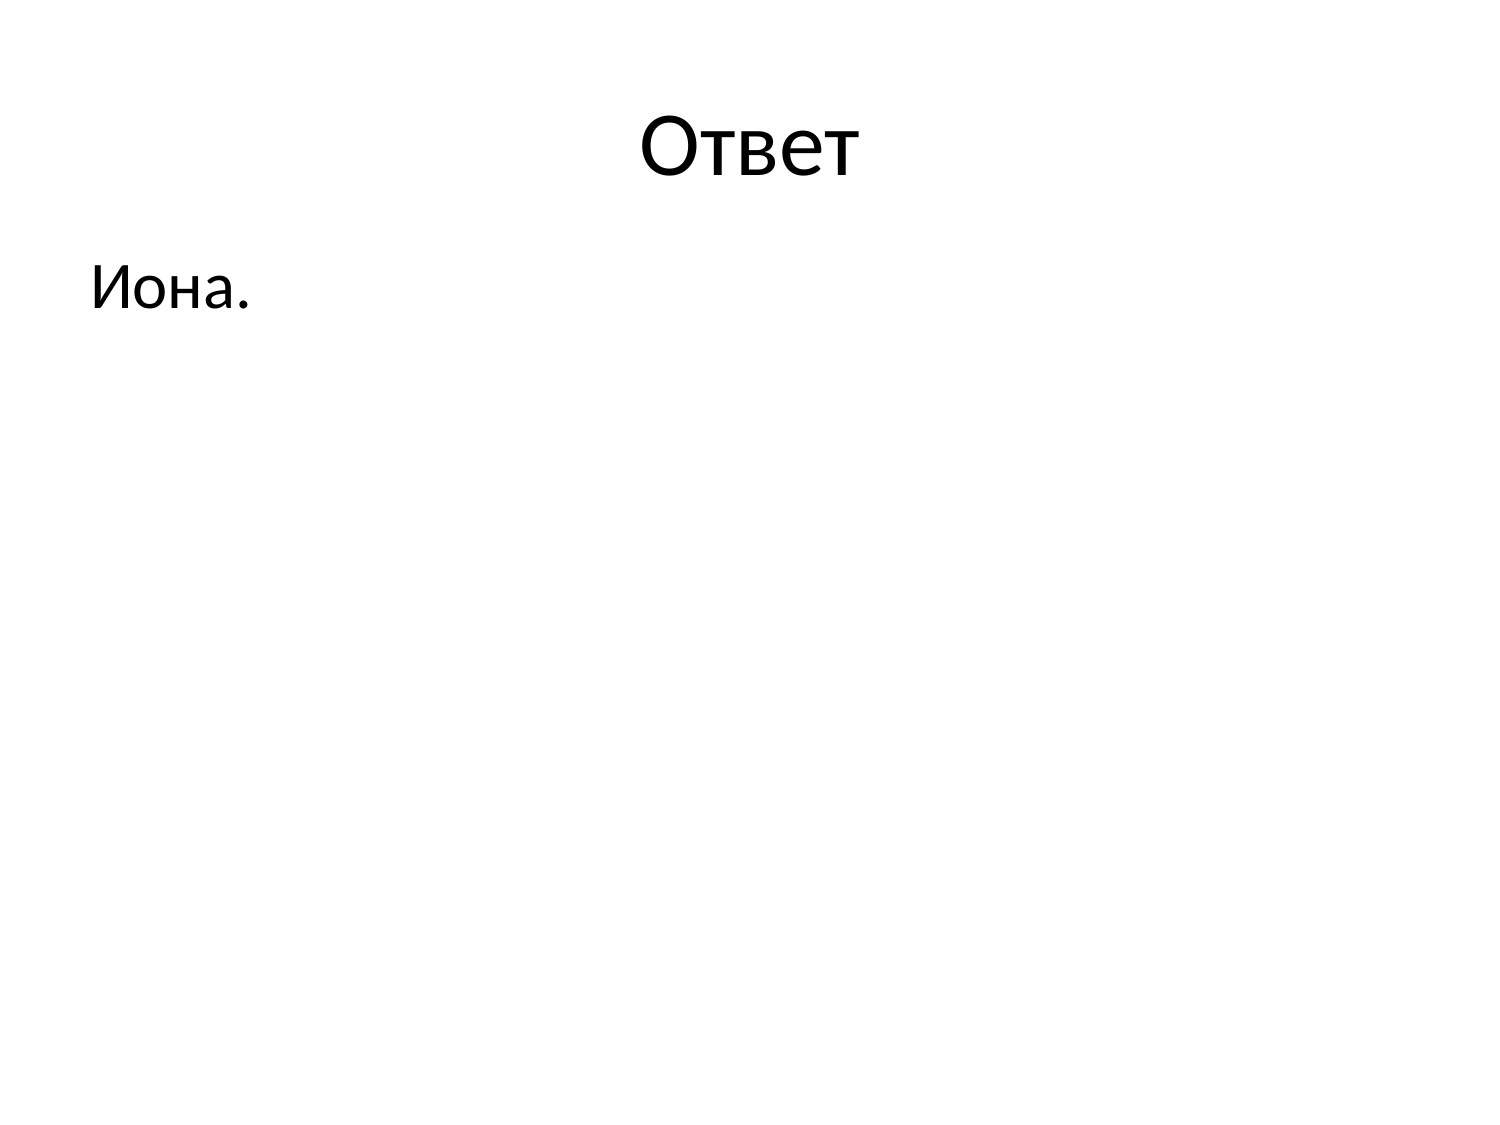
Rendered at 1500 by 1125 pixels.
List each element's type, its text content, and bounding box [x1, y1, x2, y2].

list Иона. [75, 234, 1425, 1024]
title Ответ [75, 45, 1425, 233]
